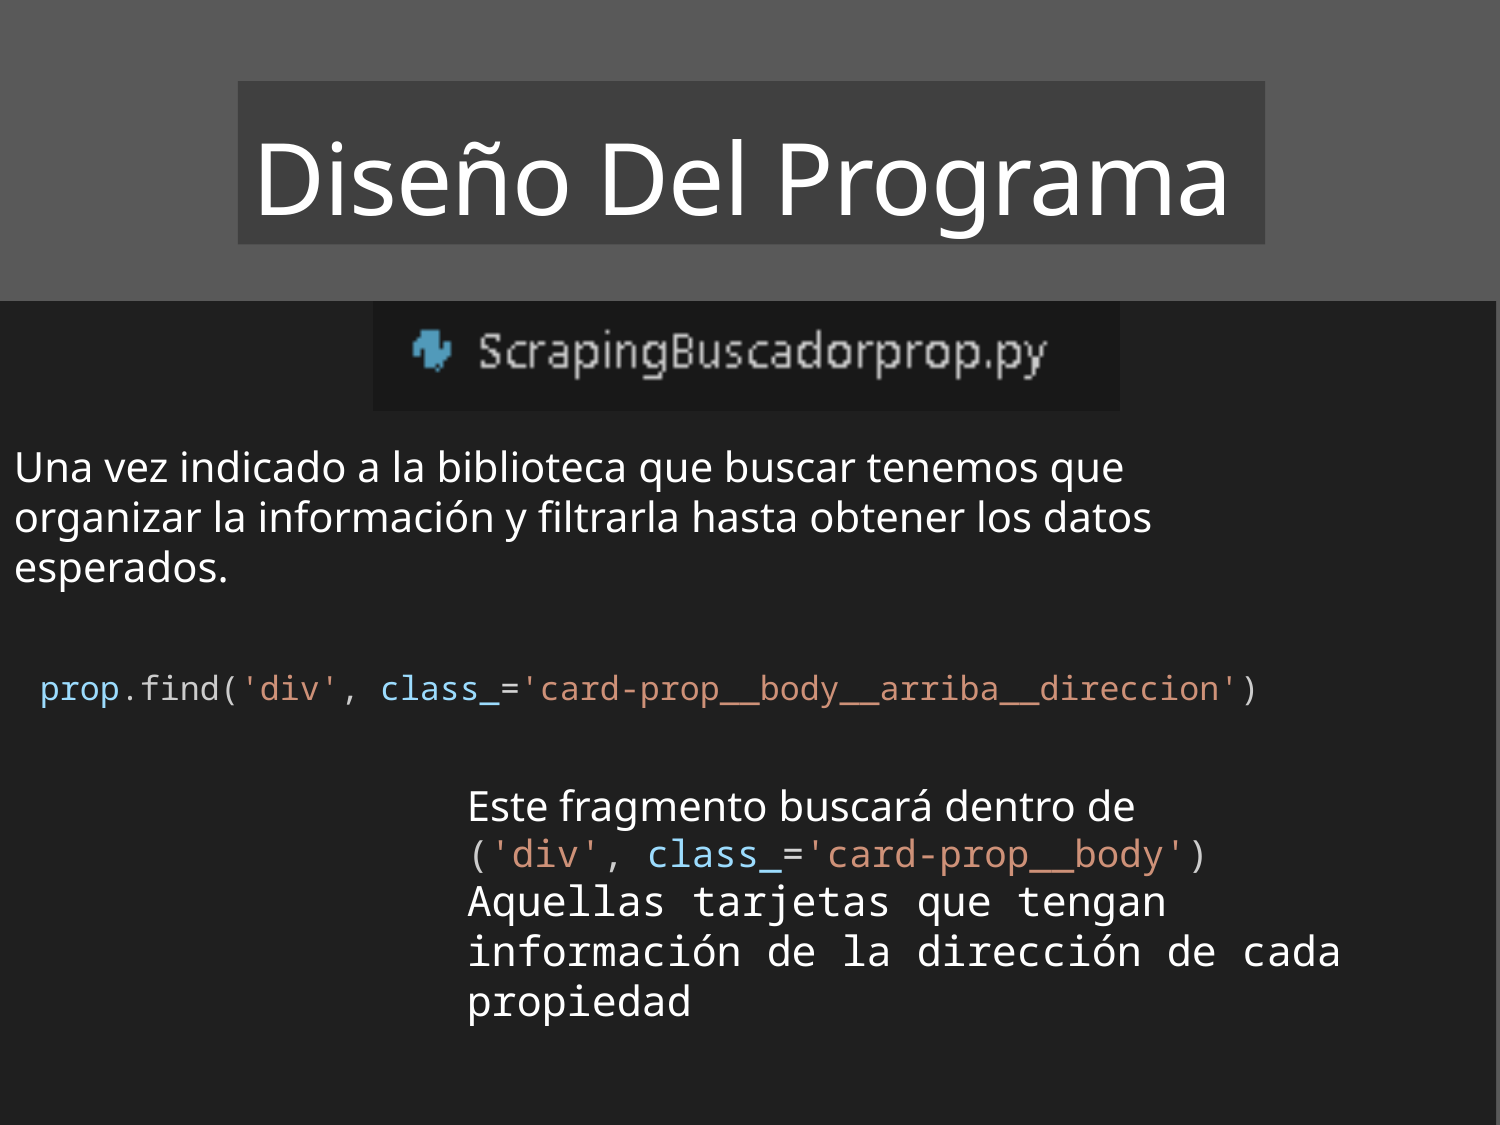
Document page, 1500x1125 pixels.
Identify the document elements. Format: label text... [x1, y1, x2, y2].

picture [0, 301, 1497, 1125]
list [1079, 0, 1500, 298]
title Diseño Del Programa [237, 81, 1072, 245]
